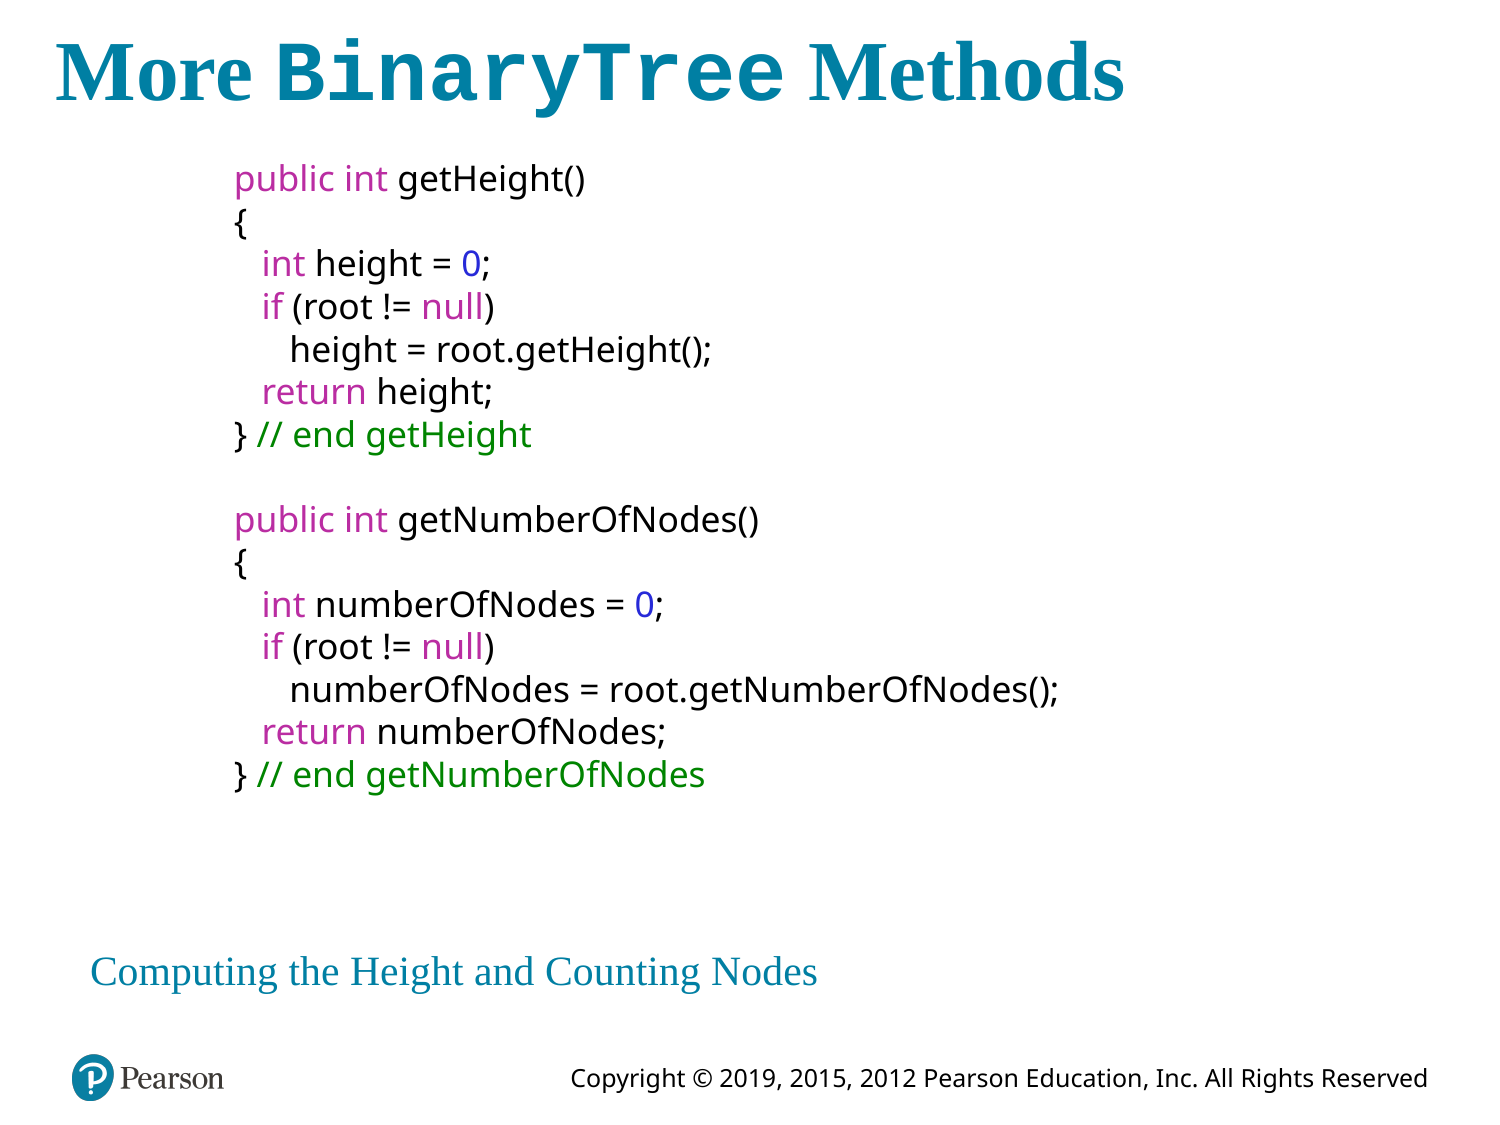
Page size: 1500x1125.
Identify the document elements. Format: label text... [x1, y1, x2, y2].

picture [80, 1063, 106, 1088]
picture [72, 1087, 83, 1101]
text_box public int getHeight() { int height = 0; if (root != null) height = root.getHeight(); return height; } // end getHeight public int getNumberOfNodes() { int numberOfNodes = 0; if (root != null) numberOfNodes = root.getNumberOfNodes(); return numberOfNodes; } // end getNumberOfNodes [226, 149, 1068, 802]
picture [72, 1054, 88, 1070]
list Computing the Height and Counting Nodes [74, 913, 1426, 1010]
picture [98, 1054, 224, 1101]
title More BinaryTree Methods [40, 0, 1438, 133]
